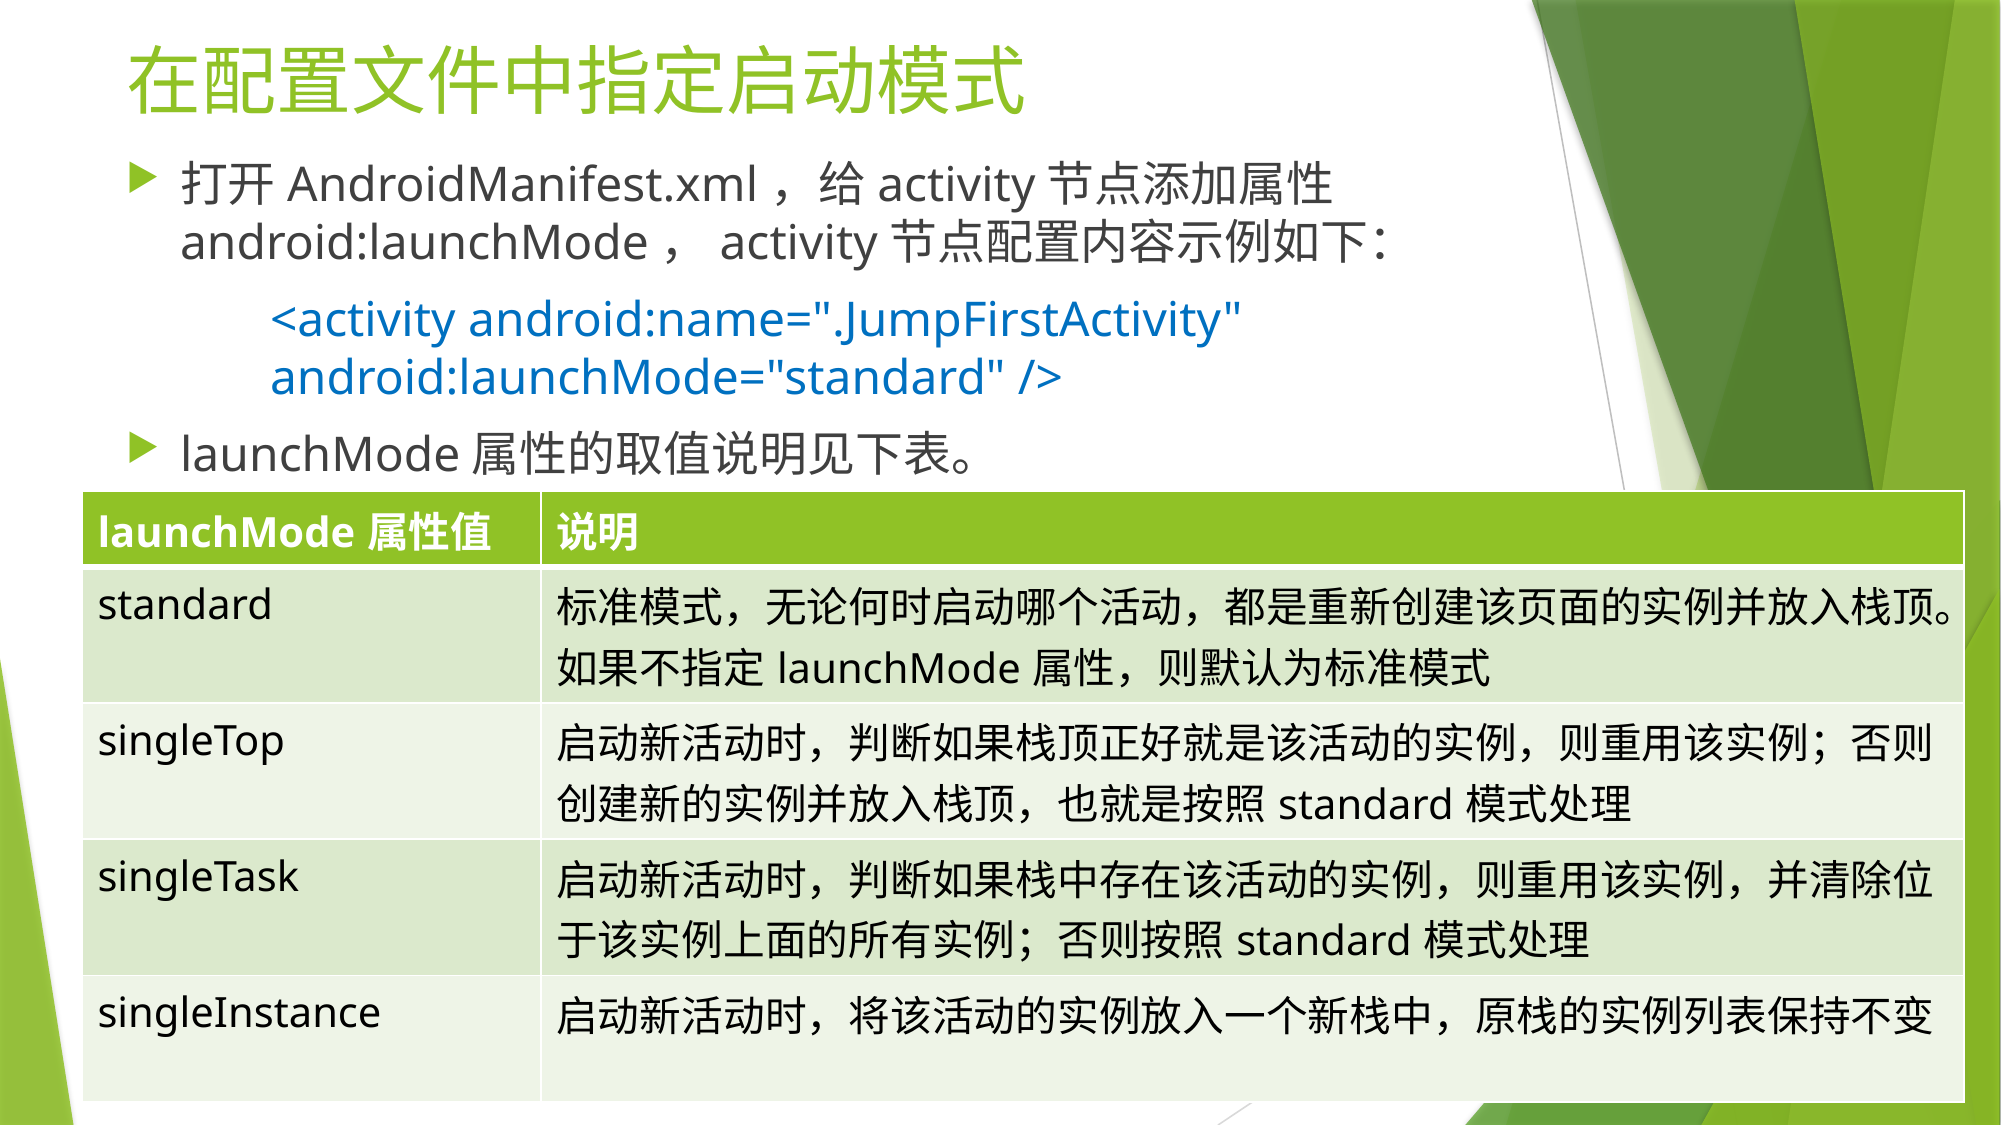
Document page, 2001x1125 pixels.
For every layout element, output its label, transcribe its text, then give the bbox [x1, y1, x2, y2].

table_cell 启动新活动时，判断如果栈顶正好就是该活动的实例，则重用该实例；否则创建新的实例并放入栈顶，也就是按照standard模式处理 [542, 704, 1963, 838]
table_cell standard [83, 570, 540, 702]
table_cell singleTop [83, 704, 540, 838]
table_header 说明 [542, 492, 1963, 564]
table_header launchMode属性值 [83, 492, 540, 564]
table_cell singleInstance [83, 976, 540, 1101]
table_cell 标准模式，无论何时启动哪个活动，都是重新创建该页面的实例并放入栈顶。如果不指定launchMode属性，则默认为标准模式 [542, 570, 1963, 702]
table_cell 启动新活动时，判断如果栈中存在该活动的实例，则重用该实例，并清除位于该实例上面的所有实例；否则按照standard模式处理 [542, 840, 1963, 975]
list 打开AndroidManifest.xml，给activity节点添加属性android:launchMode，activity节点配置内容示例如下： <activity android:name=".JumpFirstActivity" android:launchMode="standard" /> launchMode属性的取值说明见下表。 [111, 146, 1845, 490]
table_cell 启动新活动时，将该活动的实例放入一个新栈中，原栈的实例列表保持不变 [542, 976, 1963, 1101]
title 在配置文件中指定启动模式 [111, 25, 1522, 146]
table_cell singleTask [83, 840, 540, 975]
